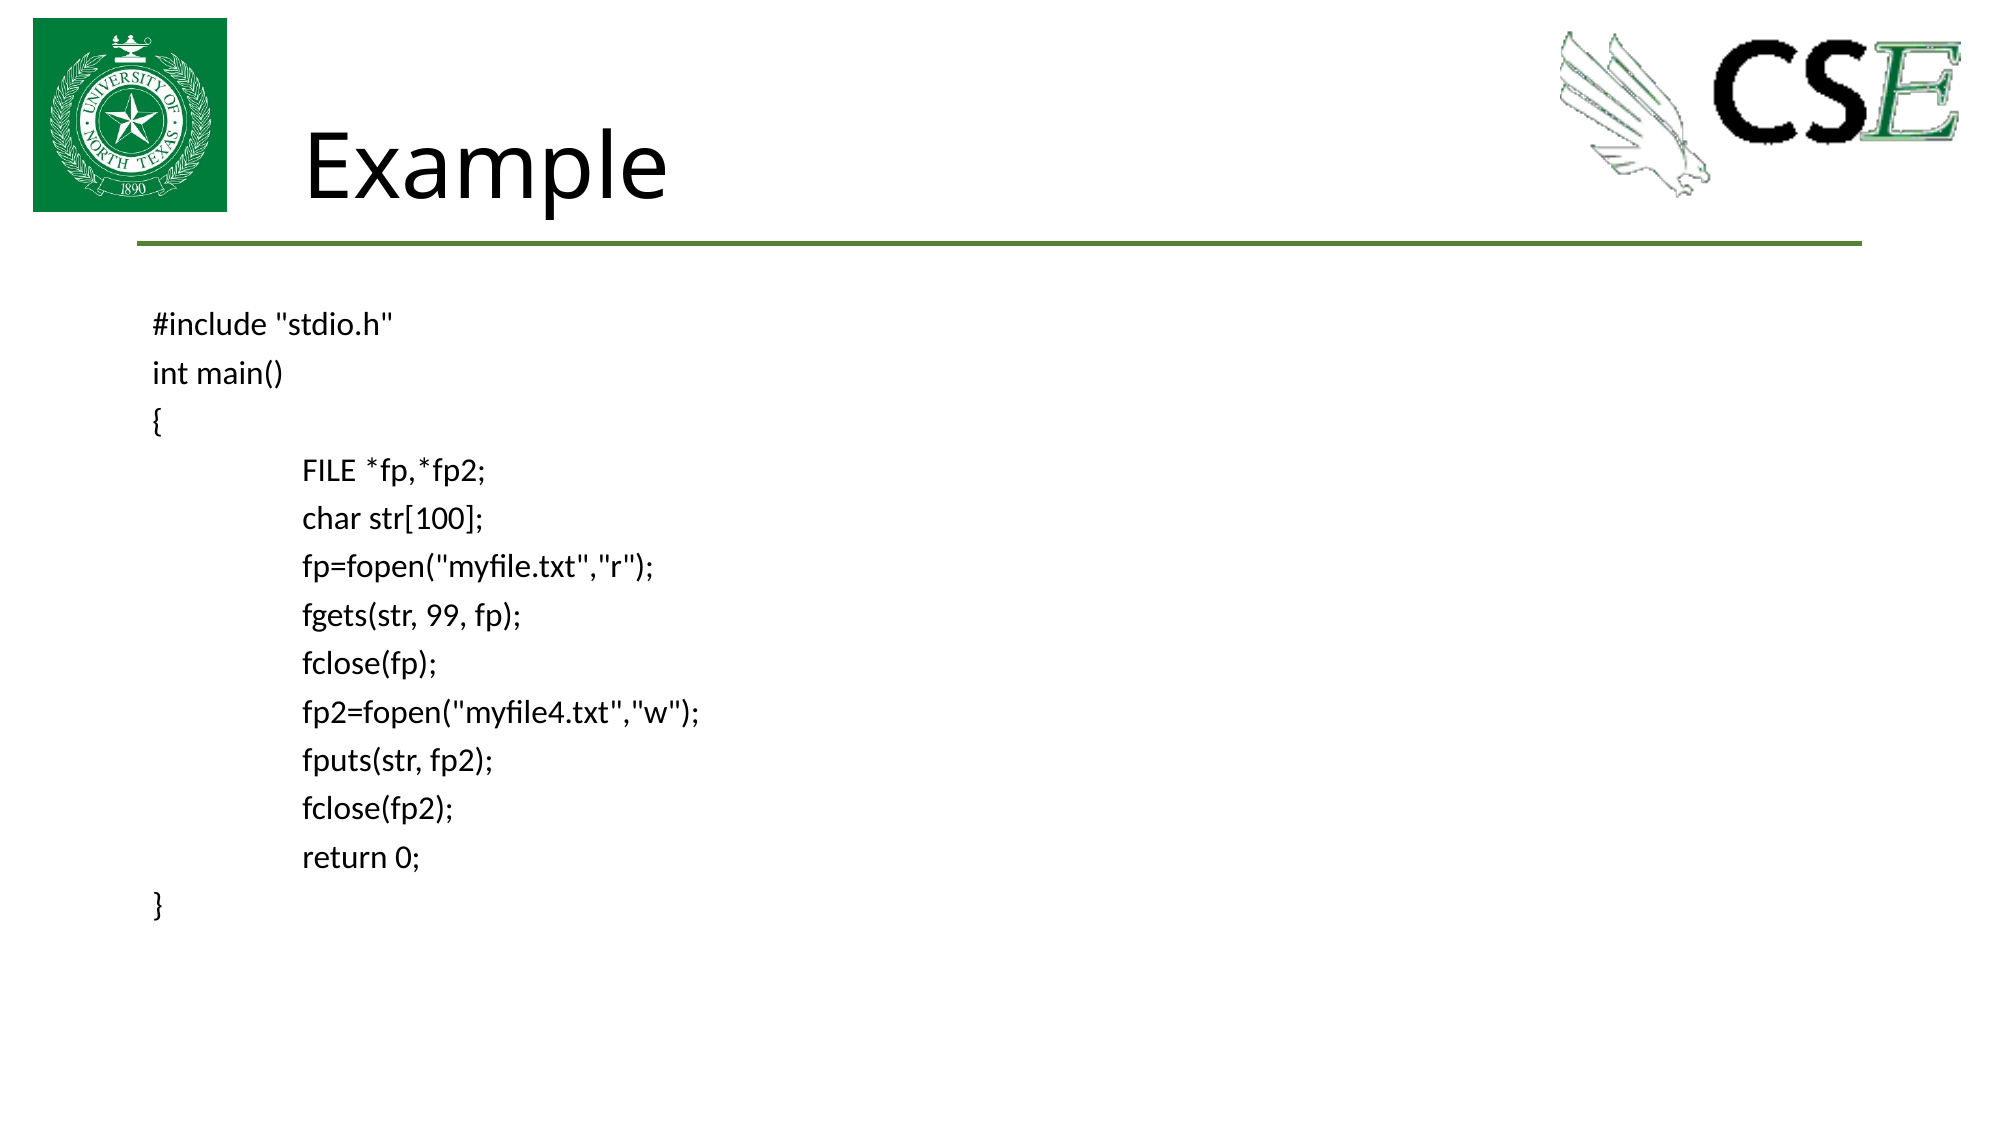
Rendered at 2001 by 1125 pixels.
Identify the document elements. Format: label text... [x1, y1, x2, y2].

title Example [137, 59, 1863, 278]
picture [33, 18, 227, 212]
picture [1560, 30, 1961, 200]
list #include "stdio.h" int main() { FILE *fp,*fp2; char str[100]; fp=fopen("myfile.txt","r"); fgets(str, 99, fp); fclose(fp); fp2=fopen("myfile4.txt","w"); fputs(str, fp2); fclose(fp2); return 0; } [137, 299, 1863, 1014]
